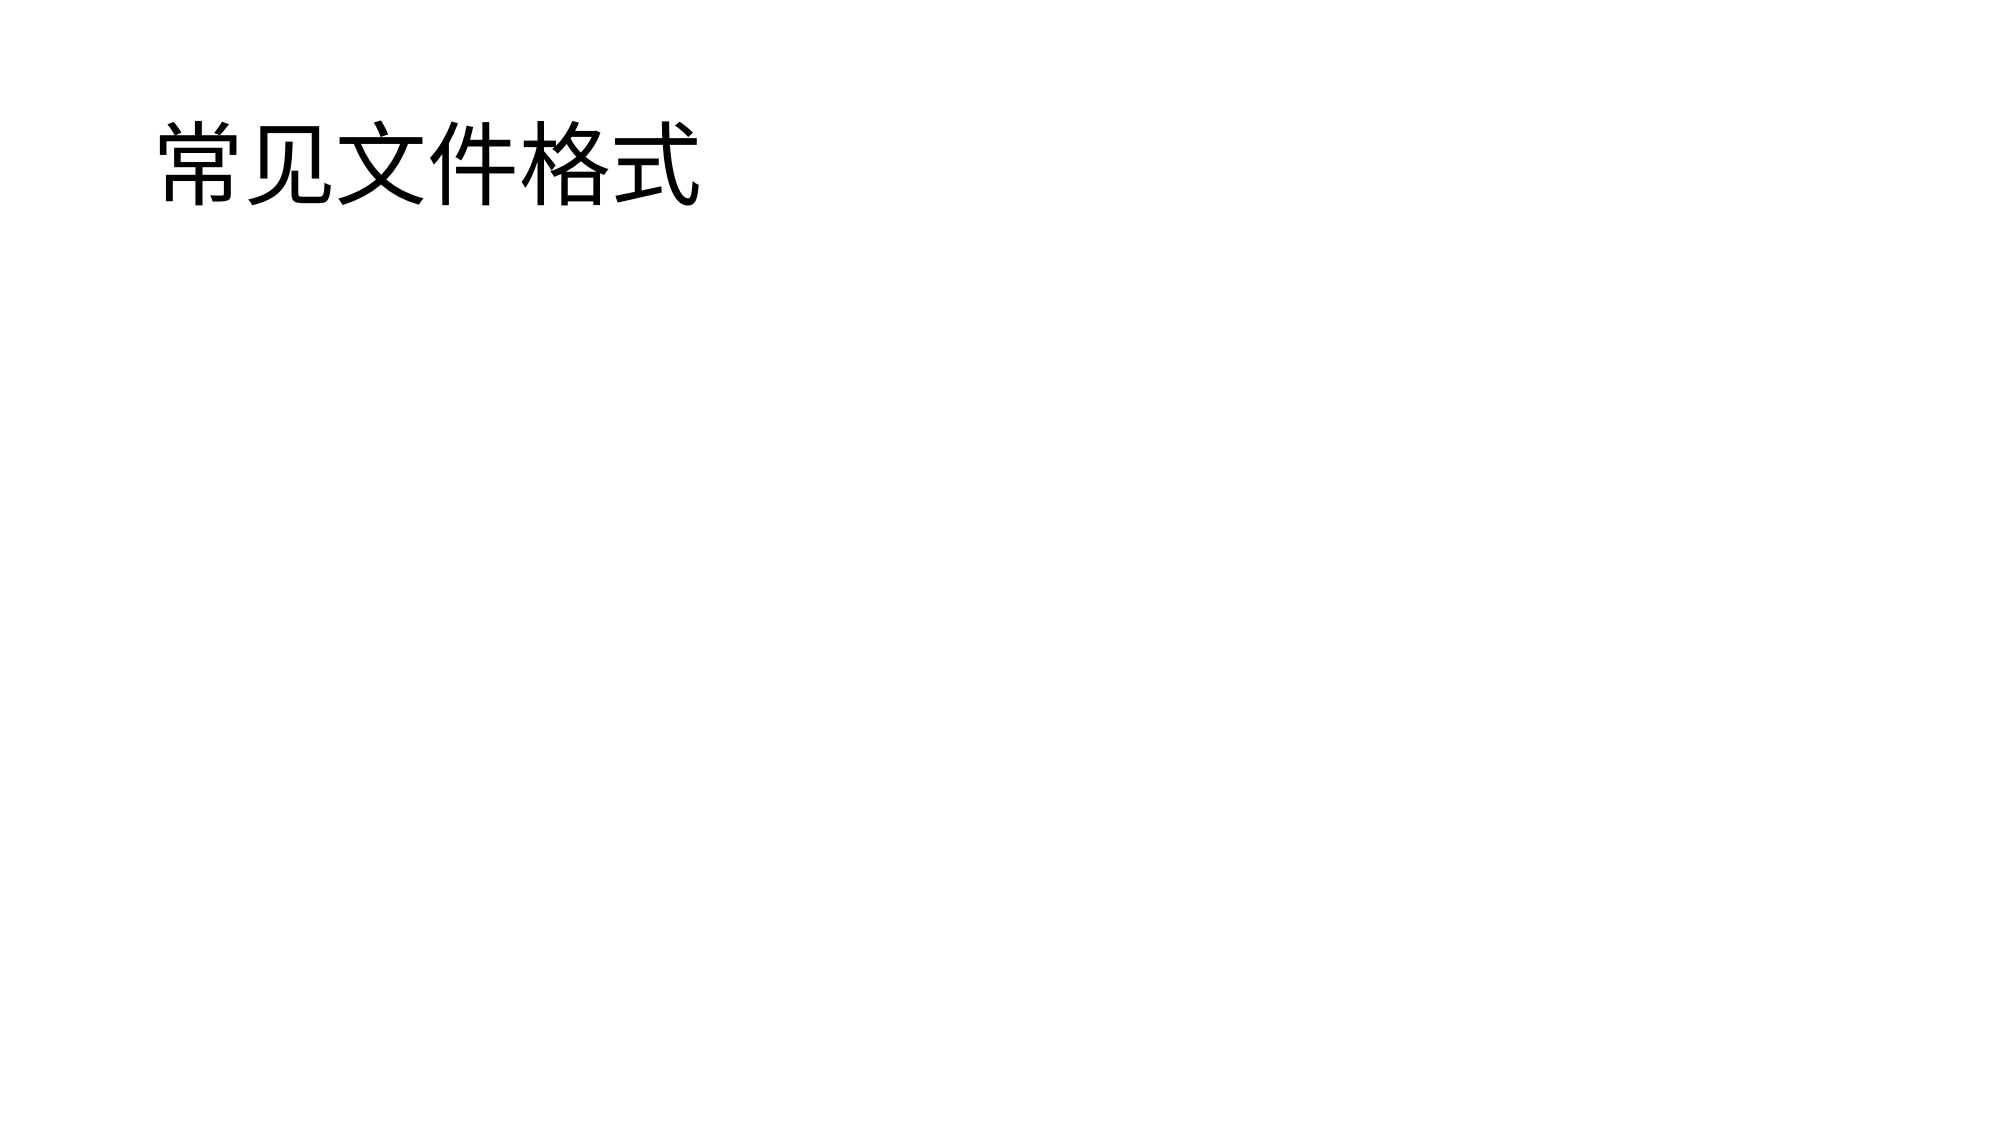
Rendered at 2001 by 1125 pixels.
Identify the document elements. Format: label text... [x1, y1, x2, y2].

title 常见文件格式 [137, 59, 1863, 278]
